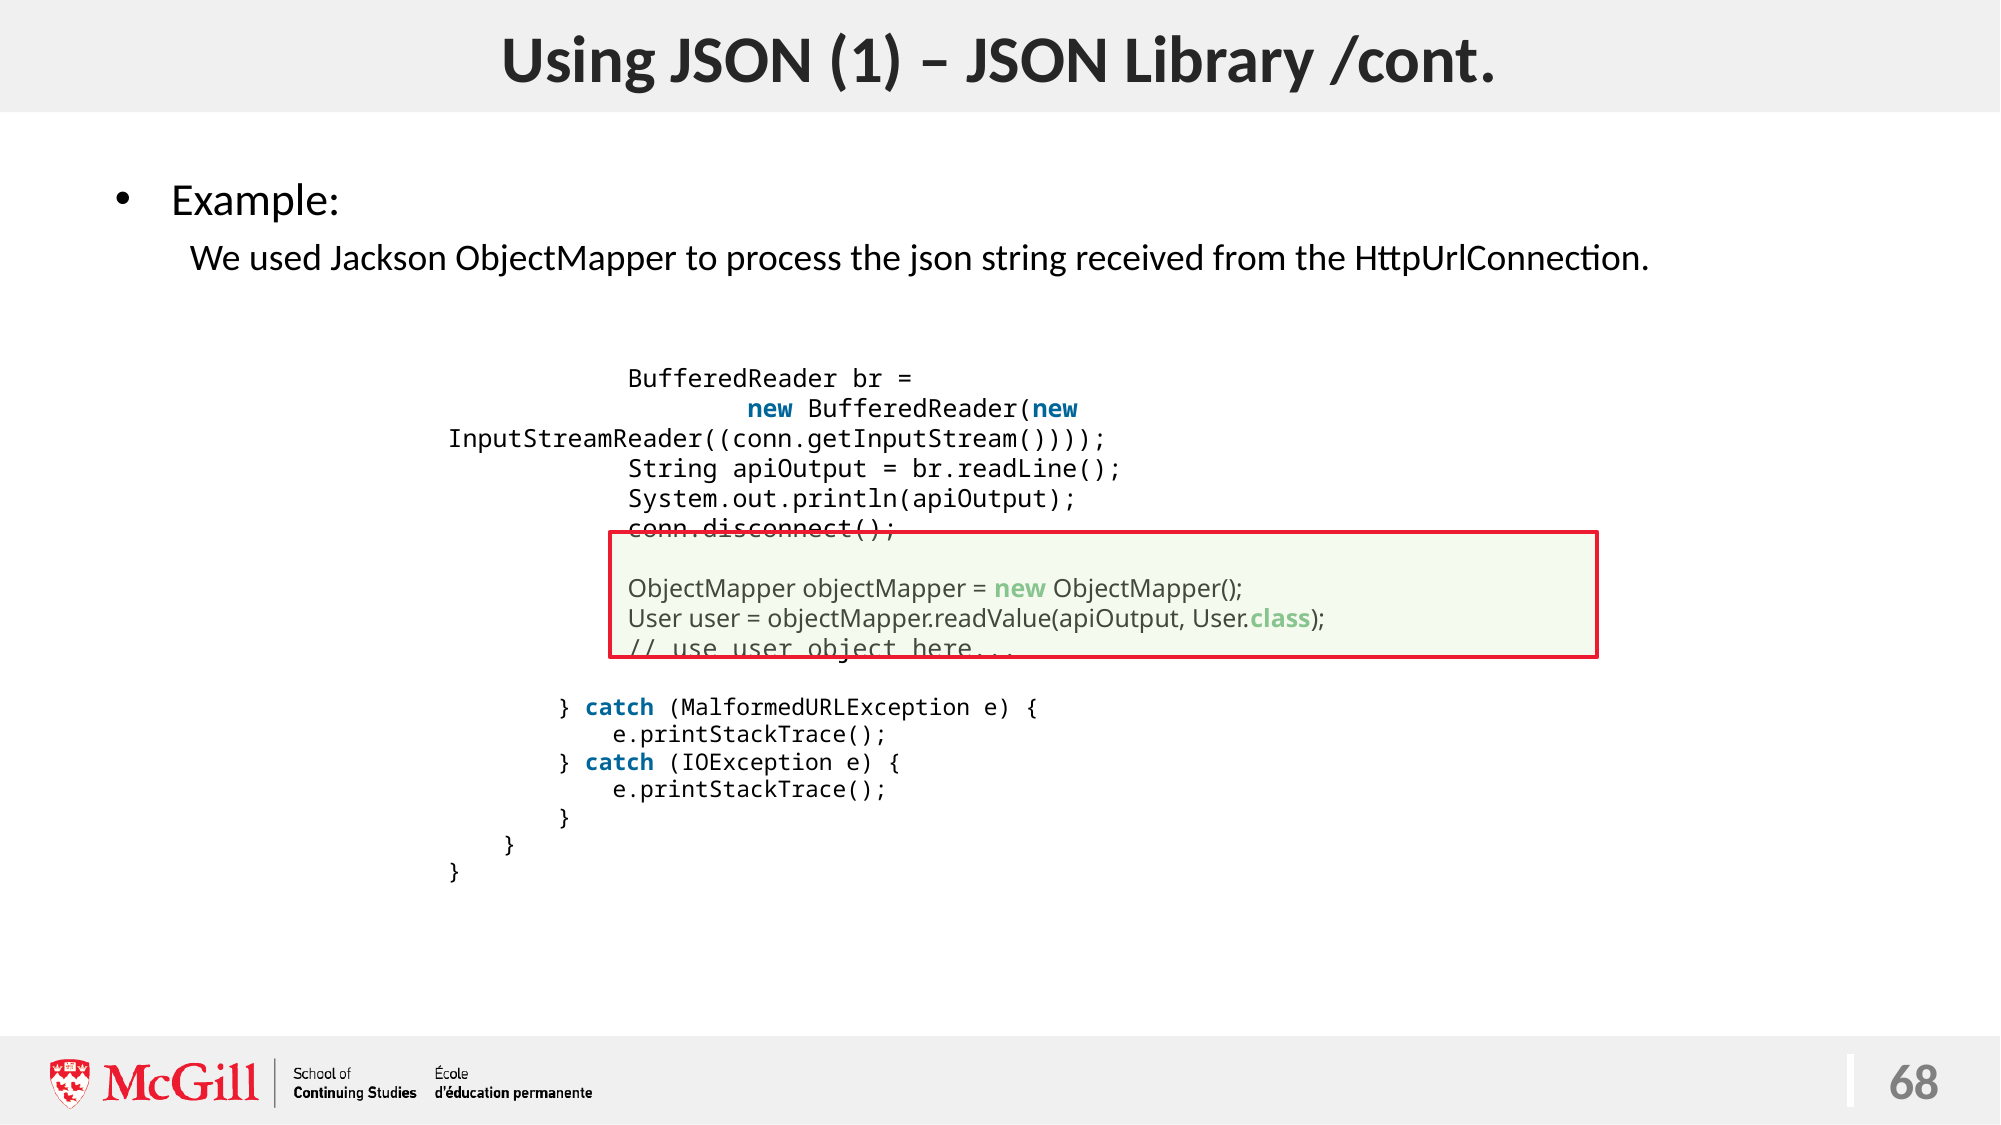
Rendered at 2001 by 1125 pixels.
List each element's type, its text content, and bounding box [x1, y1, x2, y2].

picture [50, 1058, 592, 1109]
text_box [608, 530, 1599, 659]
list Example: We used Jackson ObjectMapper to process the json string received from the HttpUrlConnection. [99, 162, 1900, 1005]
text_box BufferedReader br = new BufferedReader(new InputStreamReader((conn.getInputStream()))); String apiOutput = br.readLine(); System.out.println(apiOutput); conn.disconnect(); ObjectMapper objectMapper = new ObjectMapper(); User user = objectMapper.readValue(apiOutput, User.class); // use user object here... } catch (MalformedURLException e) { e.printStackTrace(); } catch (IOException e) { e.printStackTrace(); } } } [432, 355, 1768, 892]
title Using JSON (1) – JSON Library /cont. [0, 0, 2000, 113]
